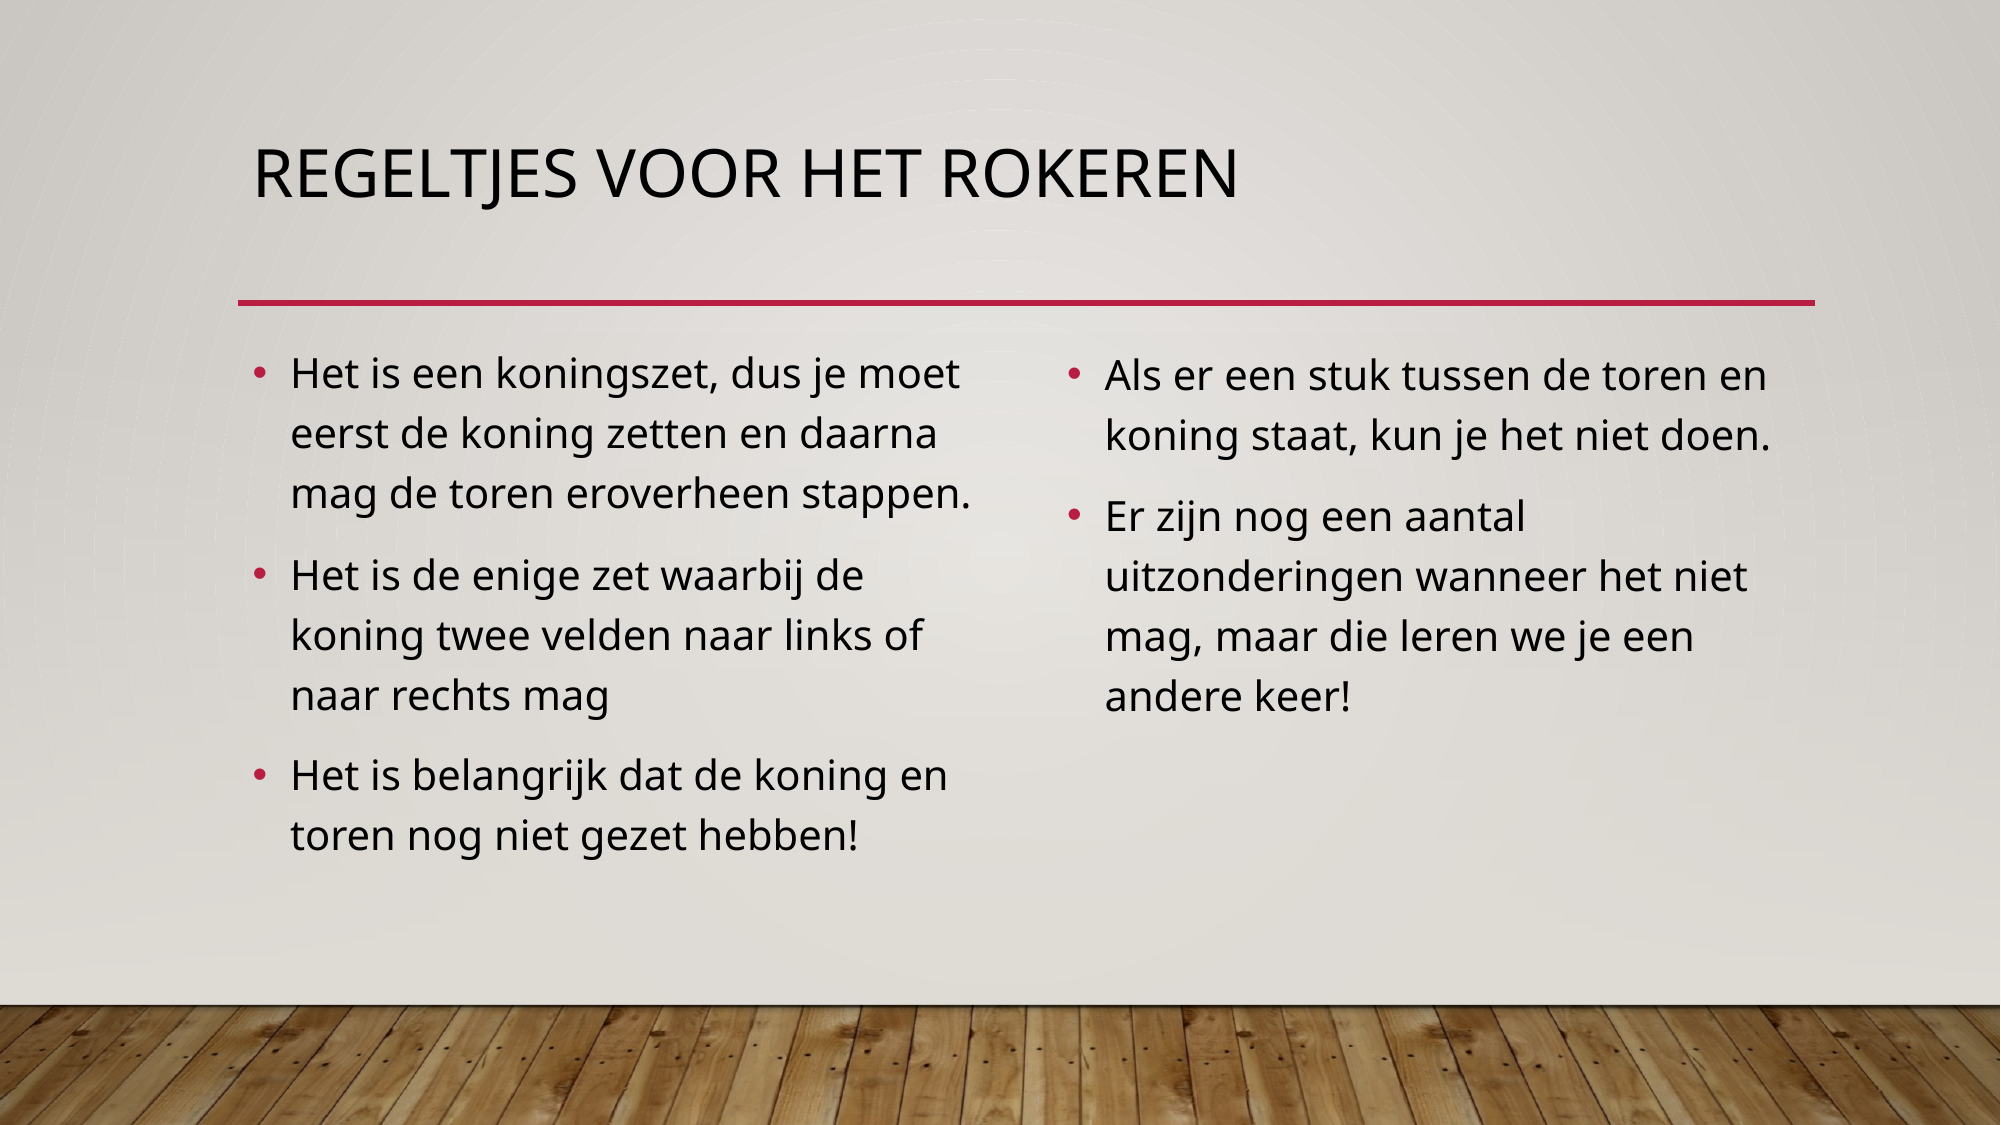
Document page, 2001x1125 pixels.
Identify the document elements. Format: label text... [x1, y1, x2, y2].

list Het is een koningszet, dus je moet eerst de koning zetten en daarna mag de toren eroverheen stappen. Het is de enige zet waarbij de koning twee velden naar links of naar rechts mag Het is belangrijk dat de koning en toren nog niet gezet hebben! [237, 329, 1000, 896]
picture [0, 1005, 2000, 1125]
list Als er een stuk tussen de toren en koning staat, kun je het niet doen. Er zijn nog een aantal uitzonderingen wanneer het niet mag, maar die leren we je een andere keer! [1052, 330, 1815, 896]
title Regeltjes voor het rokeren [237, 132, 1814, 306]
